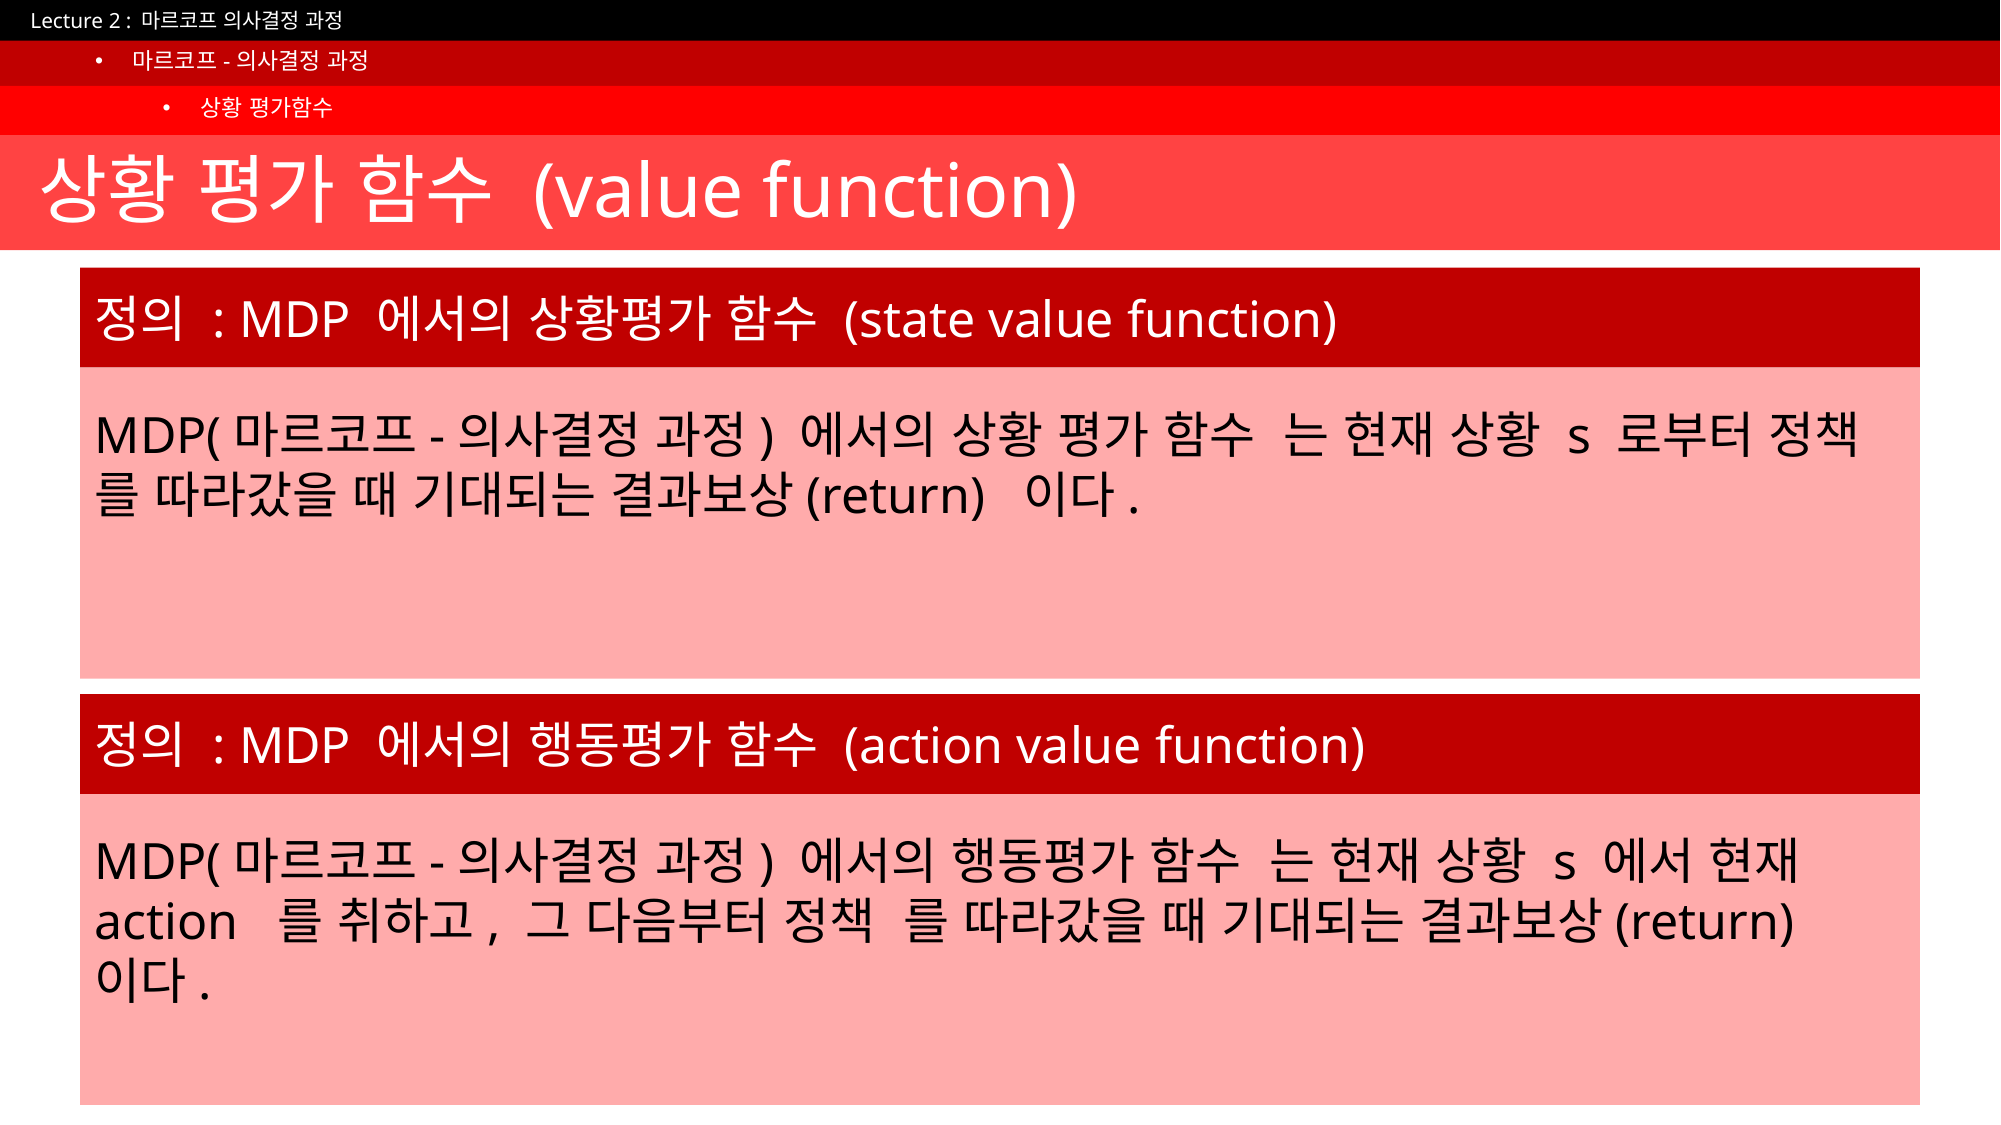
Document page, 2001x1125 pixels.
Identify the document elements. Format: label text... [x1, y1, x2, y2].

list 마르코프-의사결정 과정 [80, 42, 1402, 84]
text_box 정의 : MDP 에서의 상황평가 함수 (state value function) [79, 266, 1921, 368]
text_box 정의 : MDP 에서의 행동평가 함수 (action value function) [79, 693, 1921, 795]
list 상황 평가함수 [147, 89, 1445, 131]
title 상황 평가 함수 (value function) [23, 136, 1982, 251]
